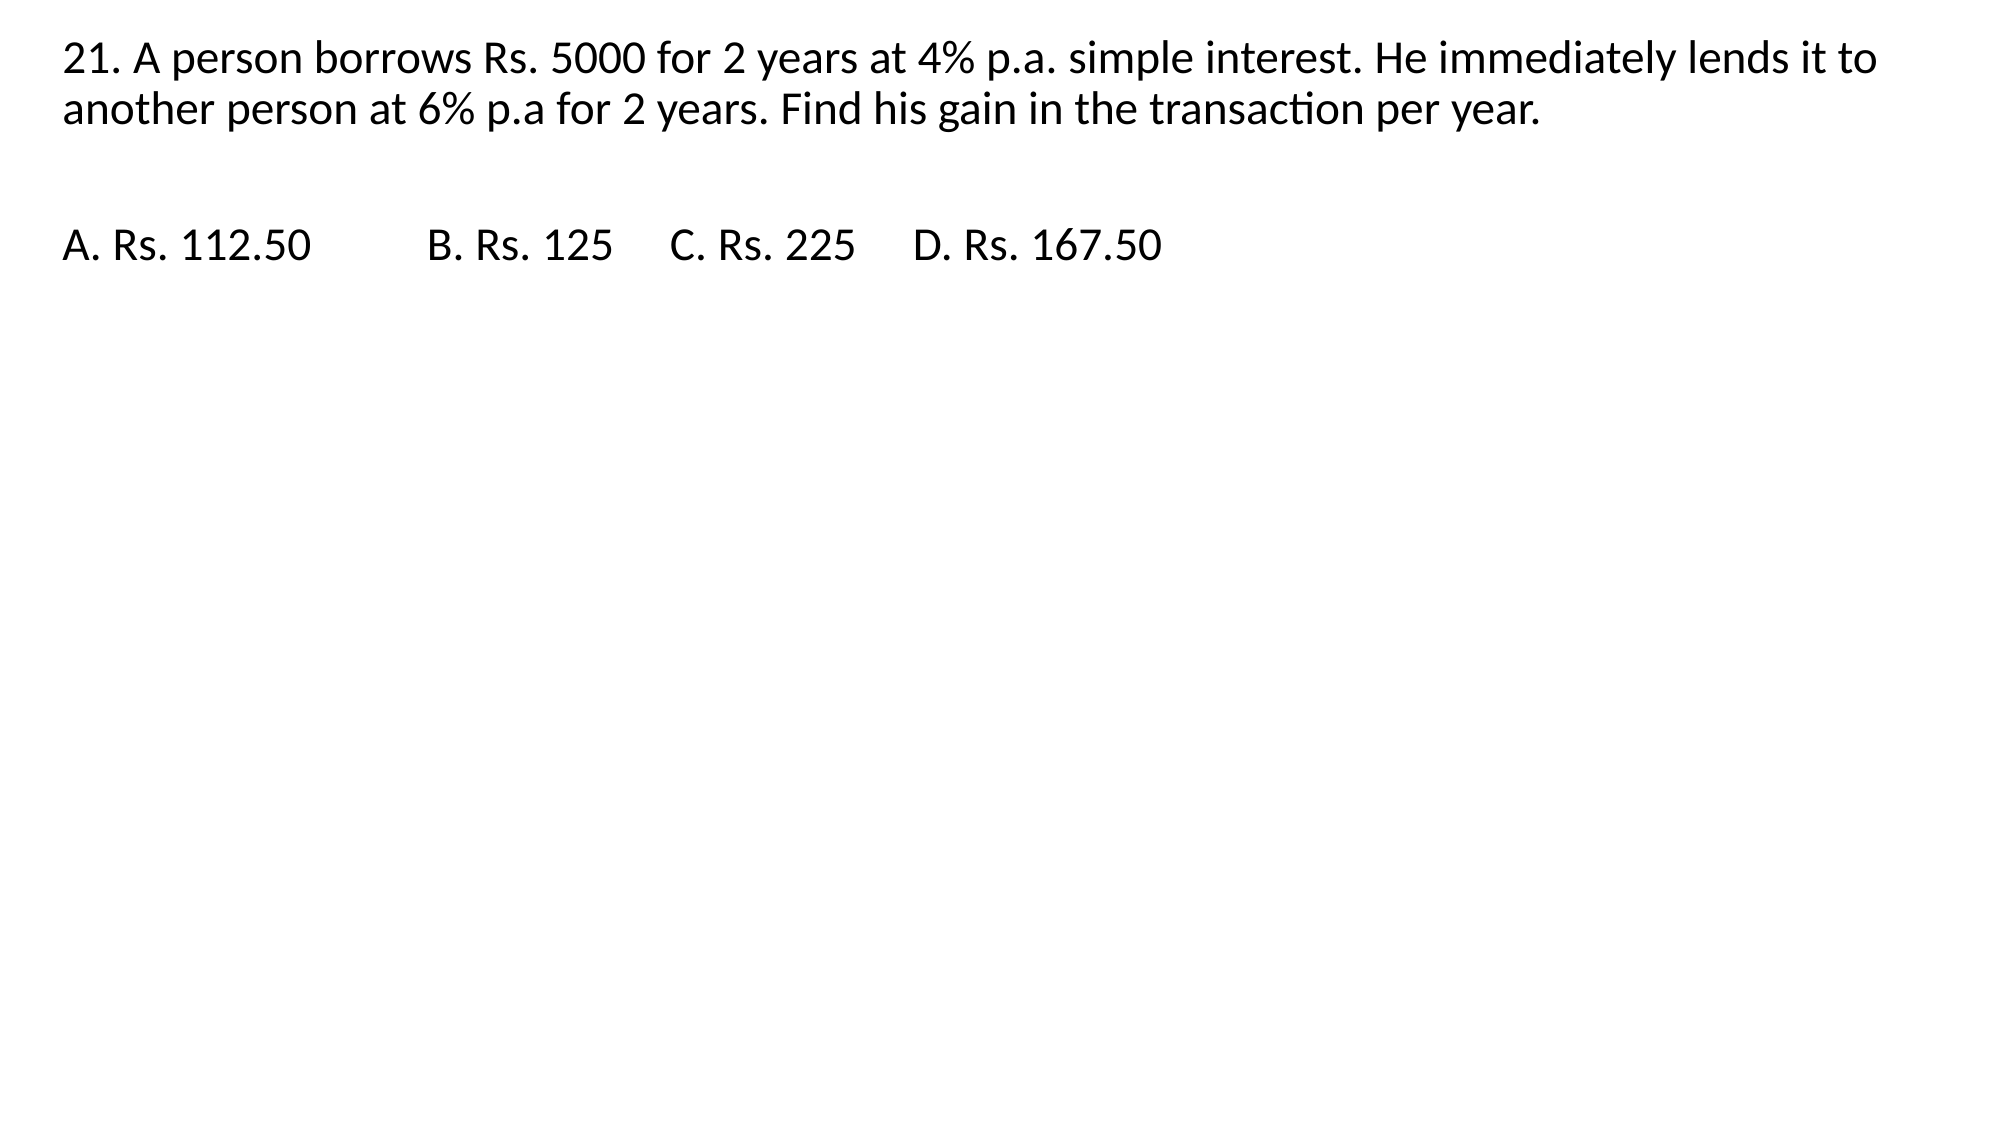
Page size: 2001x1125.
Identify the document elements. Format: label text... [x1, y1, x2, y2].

list 21. A person borrows Rs. 5000 for 2 years at 4% p.a. simple interest. He immediately lends it to another person at 6% p.a for 2 years. Find his gain in the transaction per year. A. Rs. 112.50 B. Rs. 125 C. Rs. 225 D. Rs. 167.50 [47, 25, 2000, 281]
